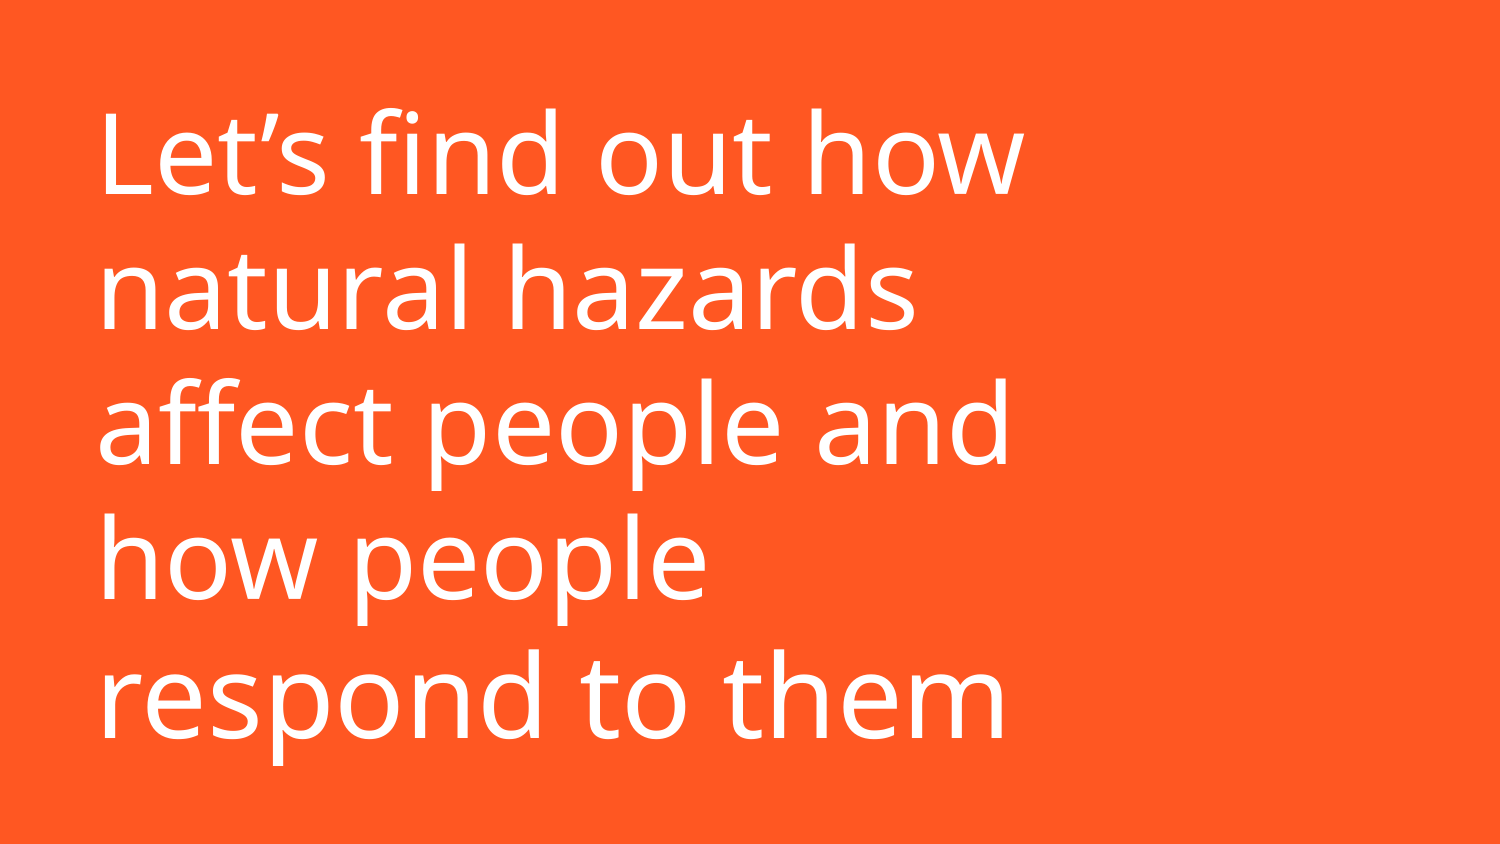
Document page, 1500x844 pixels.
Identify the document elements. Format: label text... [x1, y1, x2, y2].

title Let’s find out how natural hazards affect people and how people respond to them [80, 86, 1206, 758]
